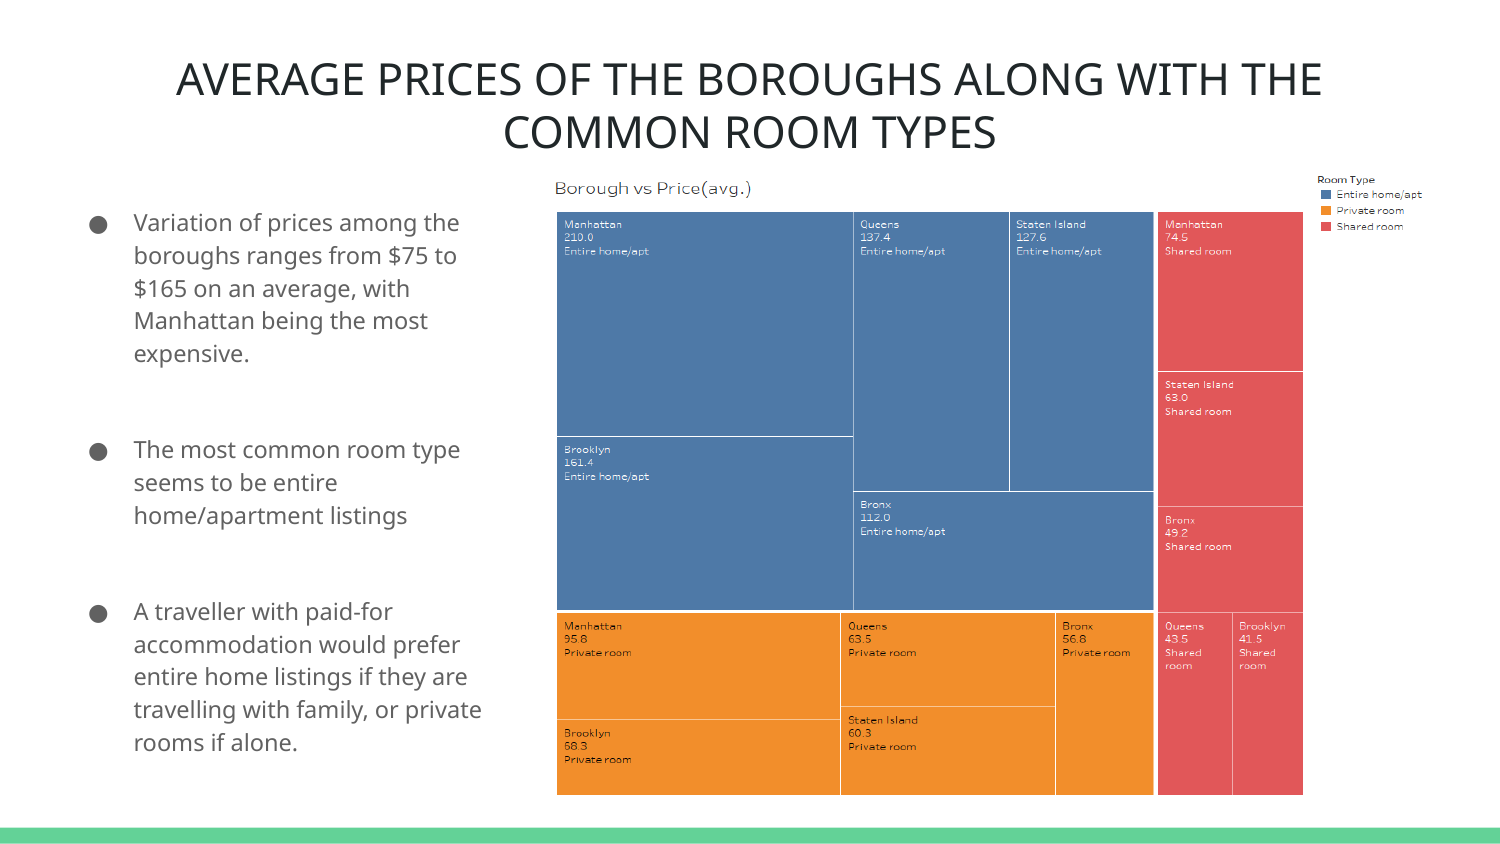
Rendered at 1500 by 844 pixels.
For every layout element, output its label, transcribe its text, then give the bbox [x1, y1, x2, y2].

list Variation of prices among the boroughs ranges from $75 to $165 on an average, with Manhattan being the most expensive. The most common room type seems to be entire home/apartment listings A traveller with paid-for accommodation would prefer entire home listings if they are travelling with family, or private rooms if alone. [51, 189, 516, 788]
picture [538, 161, 1468, 809]
title AVERAGE PRICES OF THE BOROUGHS ALONG WITH THE COMMON ROOM TYPES [51, 36, 1449, 167]
